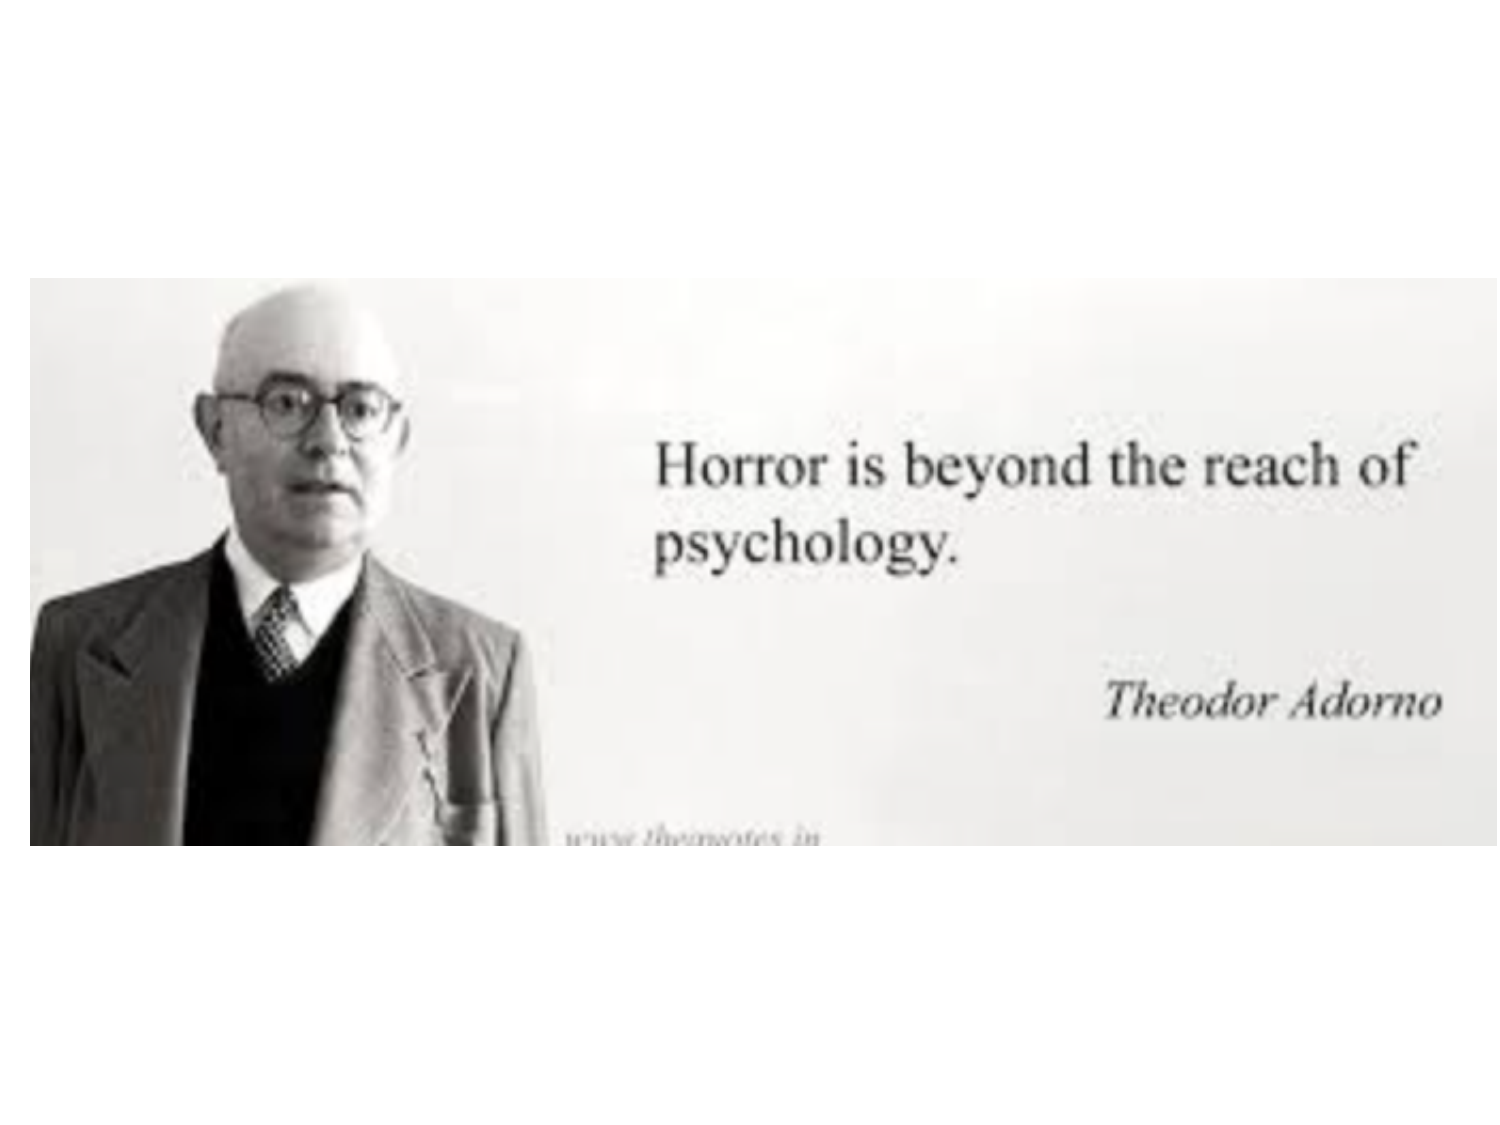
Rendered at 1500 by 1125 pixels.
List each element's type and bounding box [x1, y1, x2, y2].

picture [30, 278, 1498, 847]
